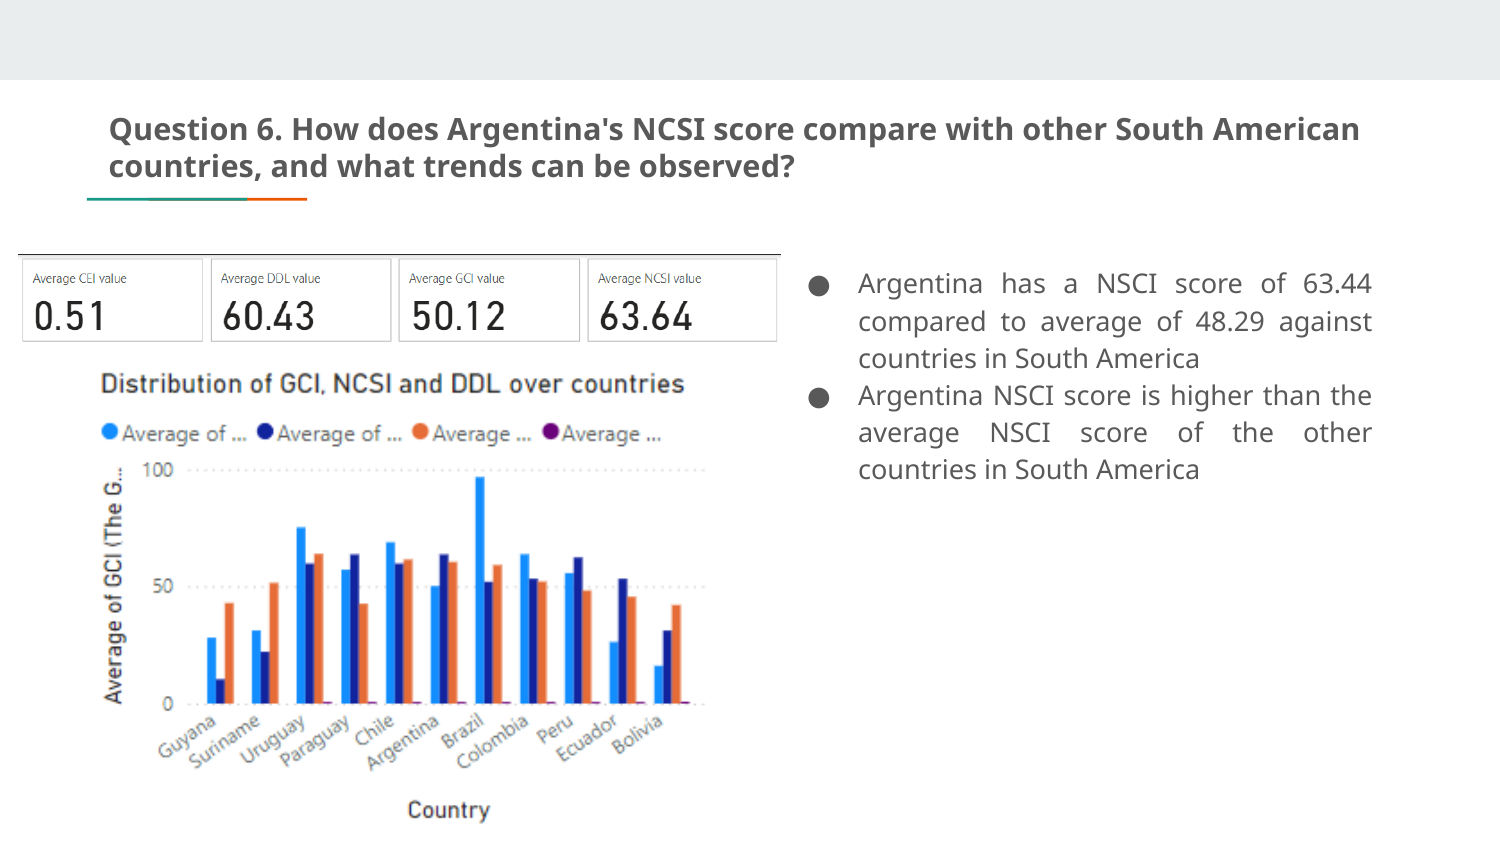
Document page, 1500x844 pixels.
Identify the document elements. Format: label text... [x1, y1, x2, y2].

list Argentina has a NSCI score of 63.44 compared to average of 48.29 against countries in South America Argentina NSCI score is higher than the average NSCI score of the other countries in South America [768, 246, 1388, 746]
title Question 6. How does Argentina's NCSI score compare with other South American countries, and what trends can be observed? [93, 94, 1381, 183]
picture [93, 360, 707, 830]
picture [18, 254, 781, 343]
